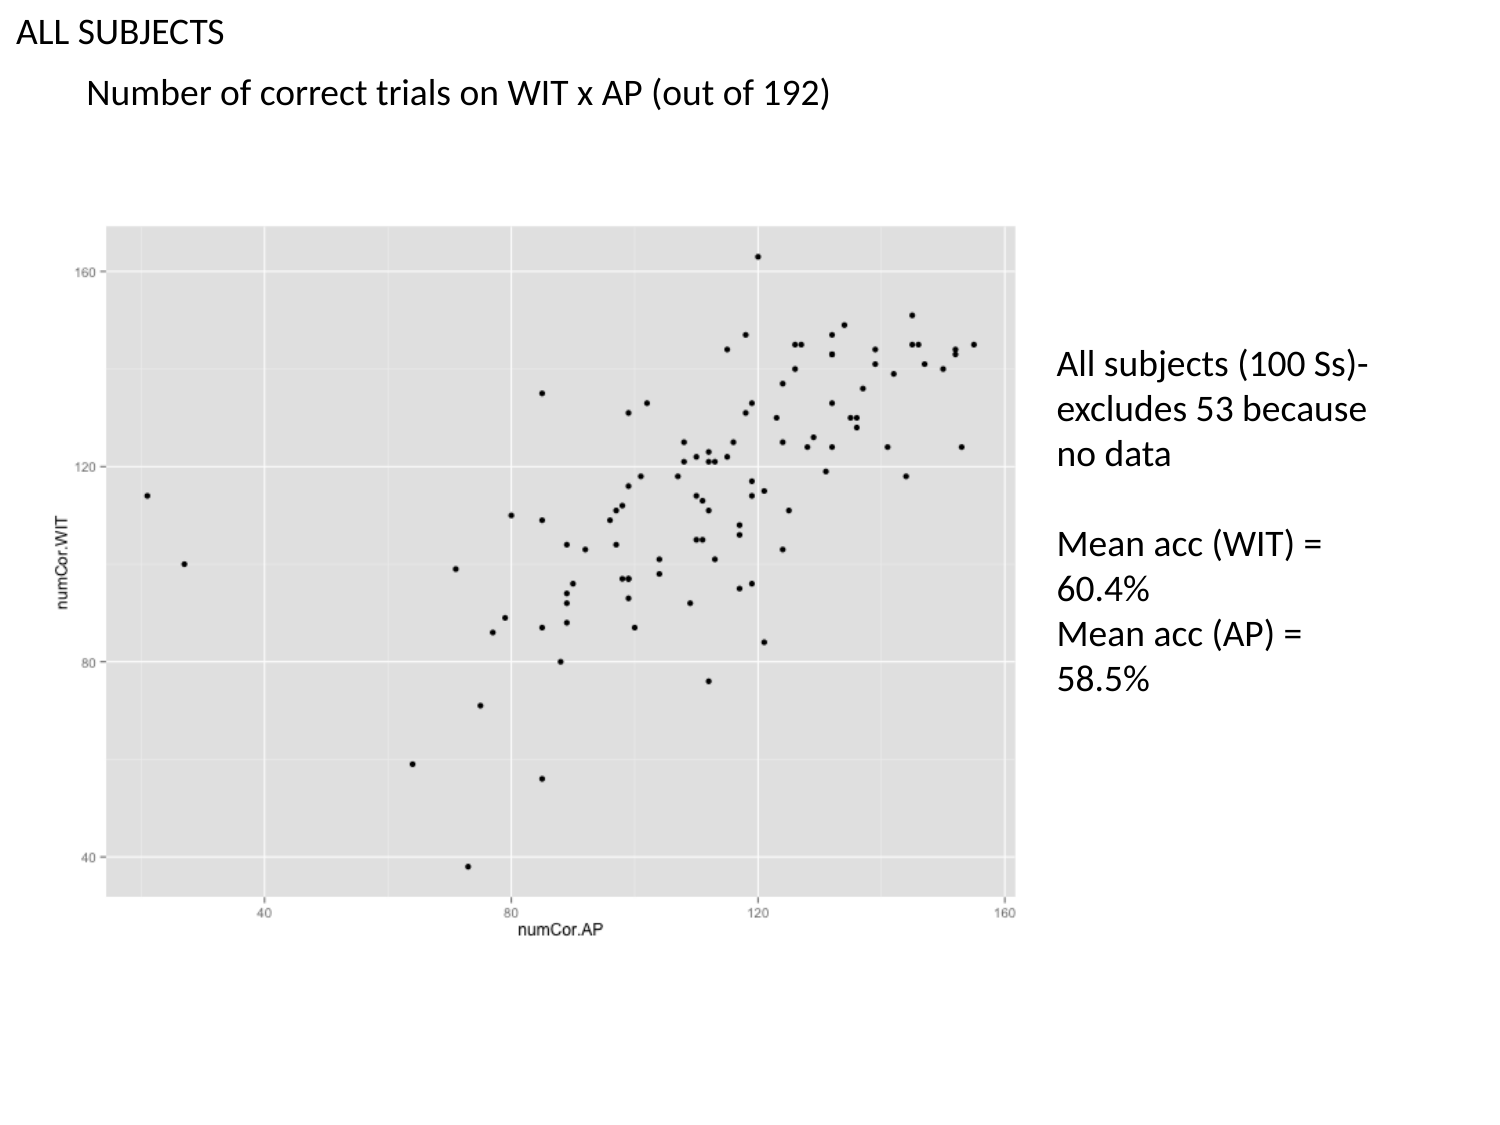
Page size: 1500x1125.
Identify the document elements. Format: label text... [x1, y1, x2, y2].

text_box Number of correct trials on WIT x AP (out of 192) [71, 60, 847, 121]
text_box ALL SUBJECTS [1, 0, 240, 60]
text_box All subjects (100 Ss)- excludes 53 because no data Mean acc (WIT) = 60.4% Mean acc (AP) = 58.5% [1047, 331, 1419, 707]
picture [35, 199, 1042, 956]
